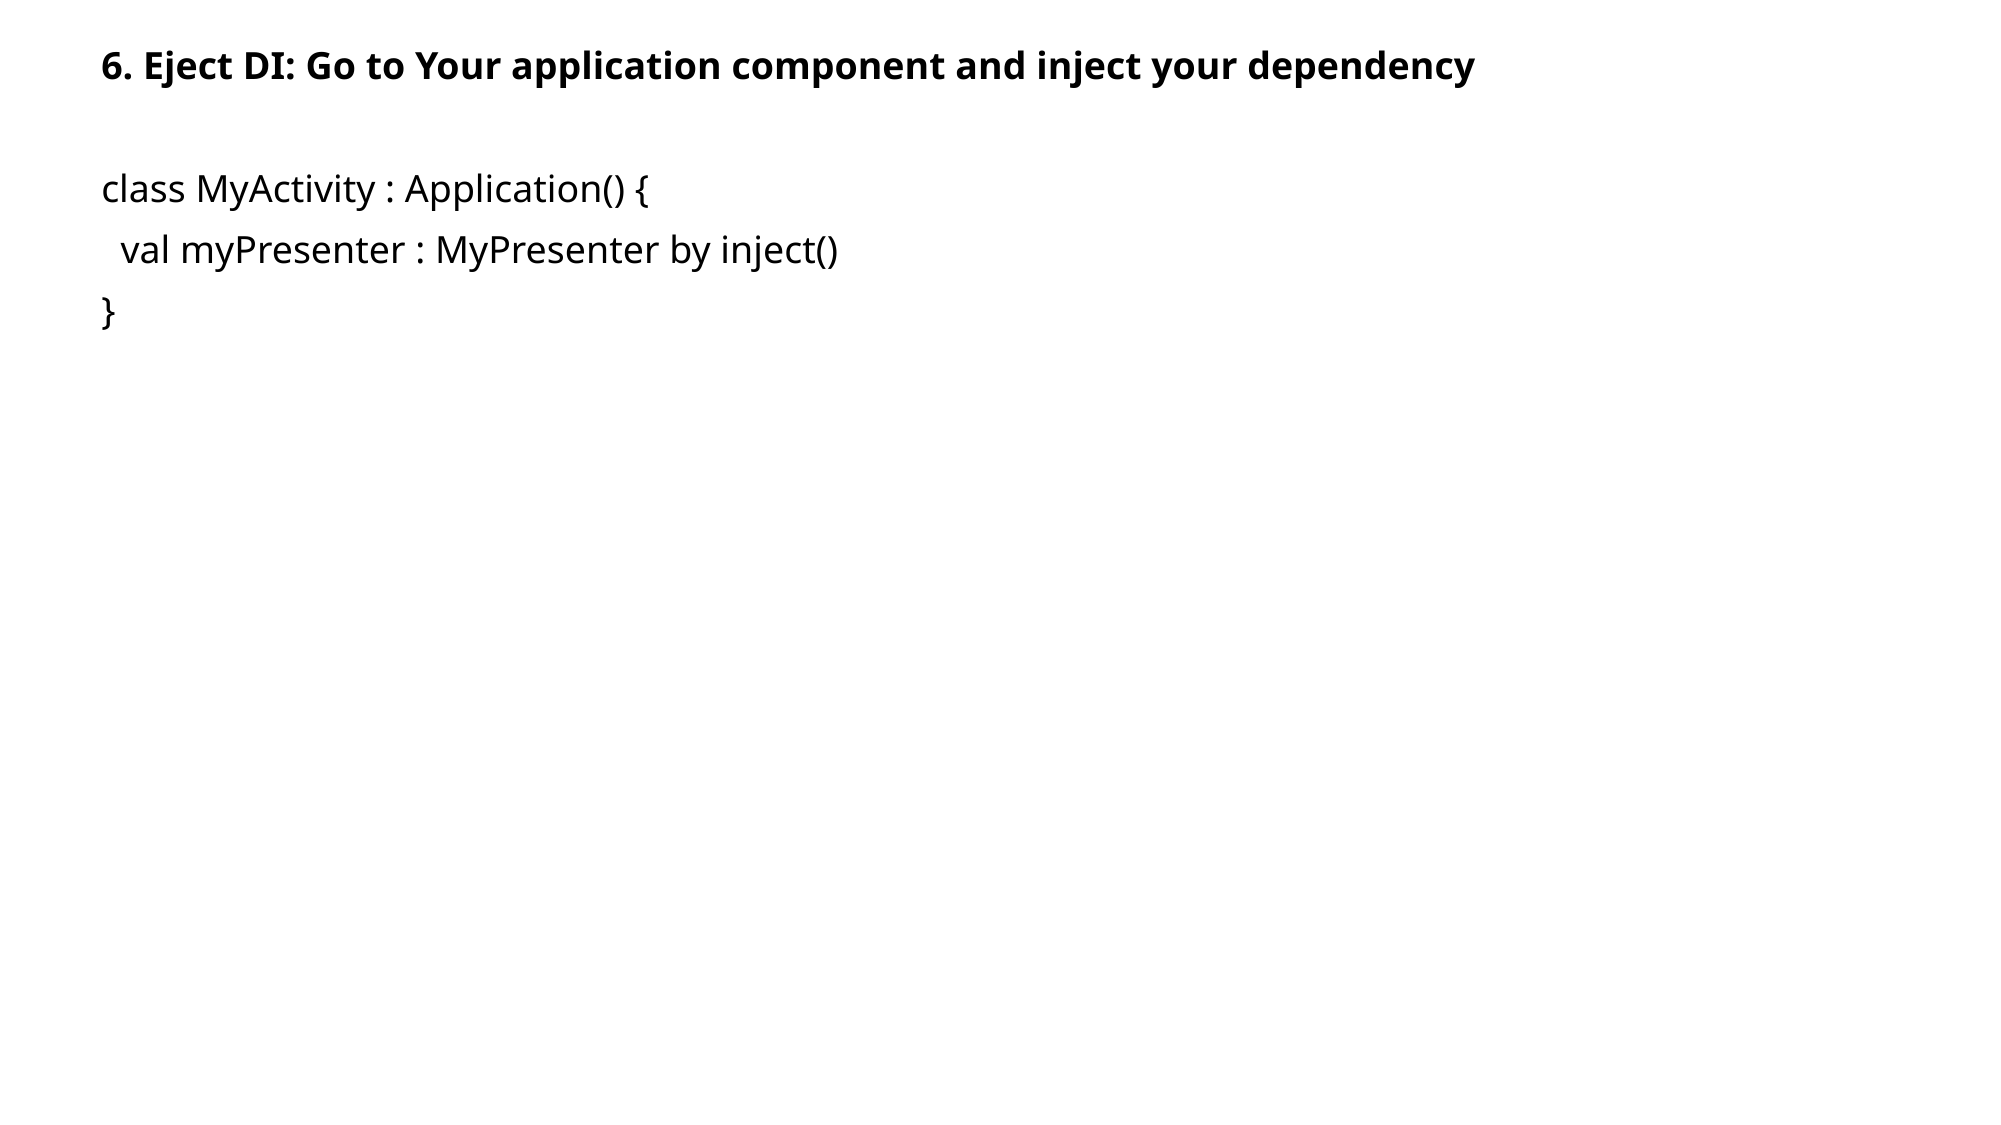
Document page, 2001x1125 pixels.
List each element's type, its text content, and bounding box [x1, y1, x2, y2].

list 6. Eject DI: Go to Your application component and inject your dependency class MyActivity : Application() { val myPresenter : MyPresenter by inject() } [86, 39, 1863, 1014]
